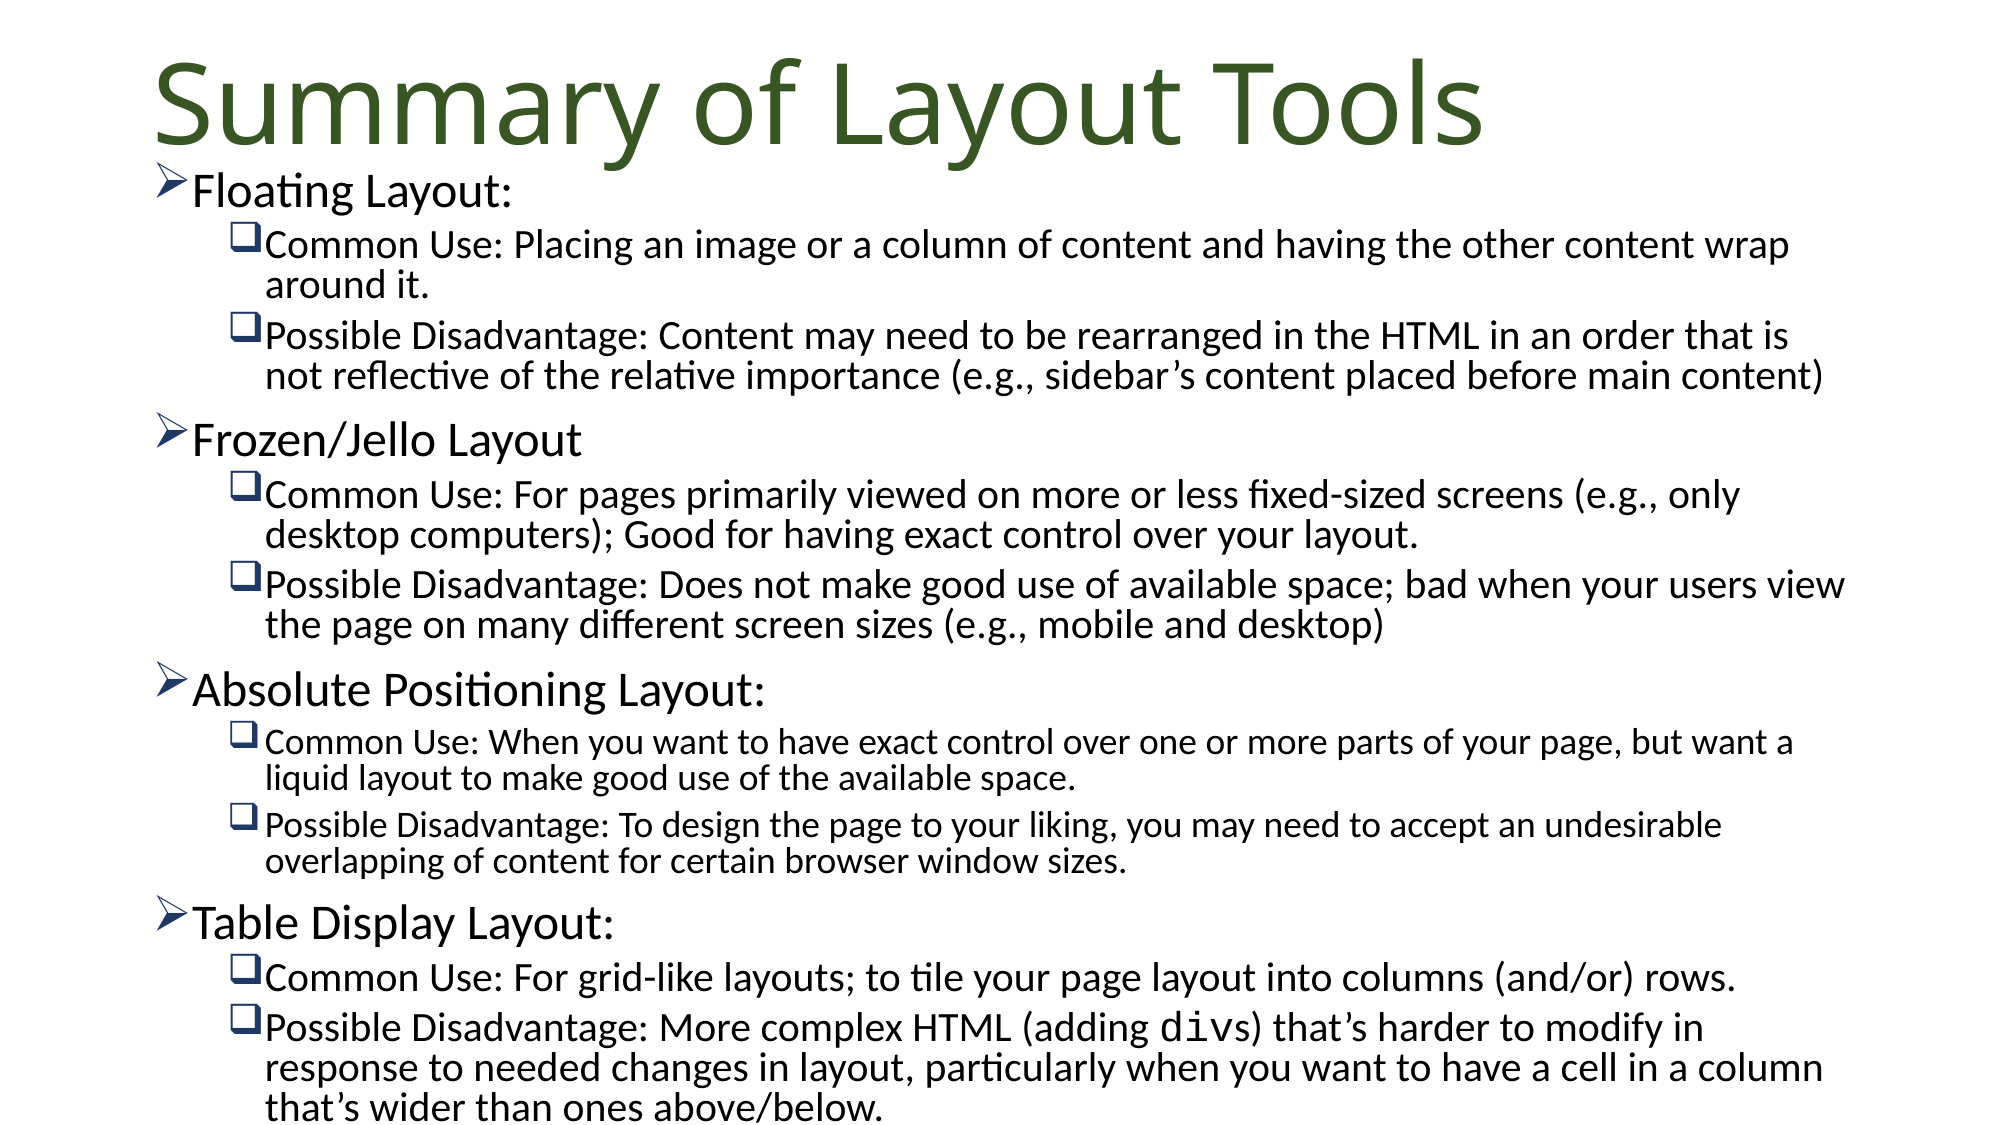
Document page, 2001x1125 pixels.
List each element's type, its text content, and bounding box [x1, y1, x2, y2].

title Summary of Layout Tools [137, 0, 1863, 161]
list Floating Layout: Common Use: Placing an image or a column of content and having the other content wrap around it. Possible Disadvantage: Content may need to be rearranged in the HTML in an order that is not reflective of the relative importance (e.g., sidebar’s content placed before main content) Frozen/Jello Layout Common Use: For pages primarily viewed on more or less fixed-sized screens (e.g., only desktop computers); Good for having exact control over your layout. Possible Disadvantage: Does not make good use of available space; bad when your users view the page on many different screen sizes (e.g., mobile and desktop) Absolute Positioning Layout: Common Use: When you want to have exact control over one or more parts of your page, but want a liquid layout to make good use of the available space. Possible Disadvantage: To design the page to your liking, you may need to accept an undesirable overlapping of content for certain browser window sizes. Table Display Layout: Common Use: For grid-like layouts; to tile your page layout into columns (and/or) rows. Possible Disadvantage: More complex HTML (adding divs) that’s harder to modify in response to needed changes in layout, particularly when you want to have a cell in a column that’s wider than ones above/below. [137, 161, 1863, 1125]
